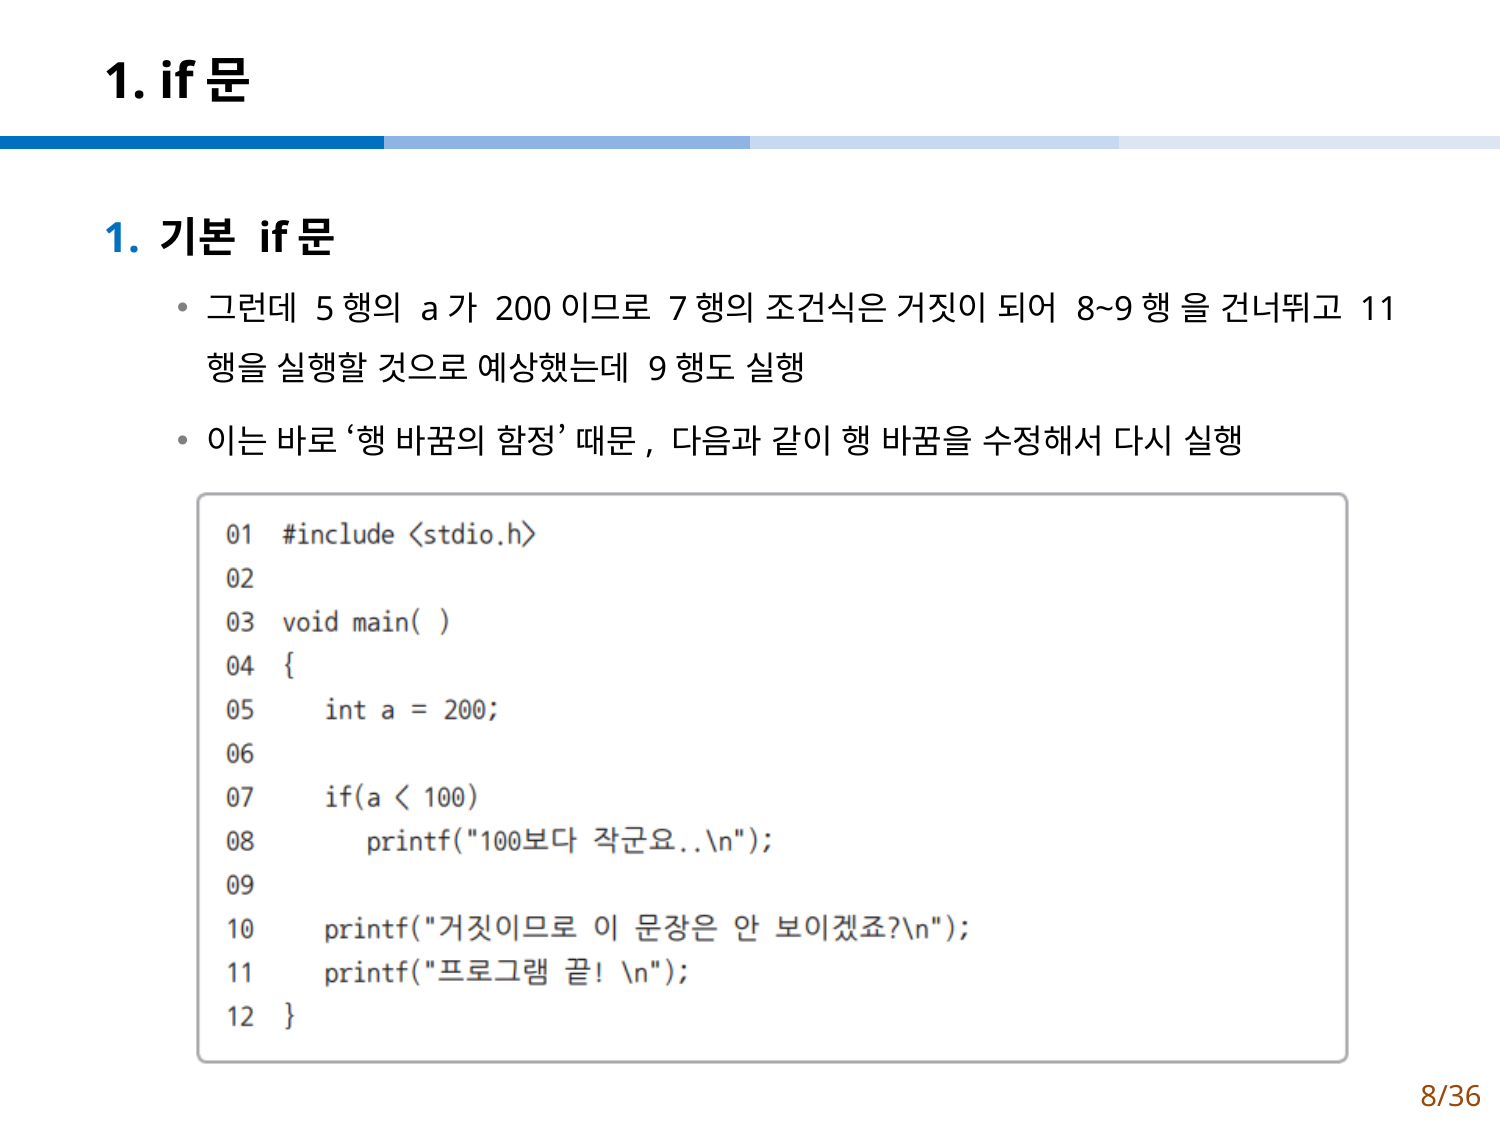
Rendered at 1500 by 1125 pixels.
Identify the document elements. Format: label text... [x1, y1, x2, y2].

list 기본 if문 그런데 5행의 a가 200이므로 7행의 조건식은 거짓이 되어 8~9행 을 건너뛰고 11행을 실행할 것으로 예상했는데 9행도 실행 이는 바로 ‘행 바꿈의 함정’ 때문, 다음과 같이 행 바꿈을 수정해서 다시 실행 [88, 177, 1459, 1077]
title 1. if문 [88, 32, 1330, 124]
picture [195, 491, 1352, 1067]
